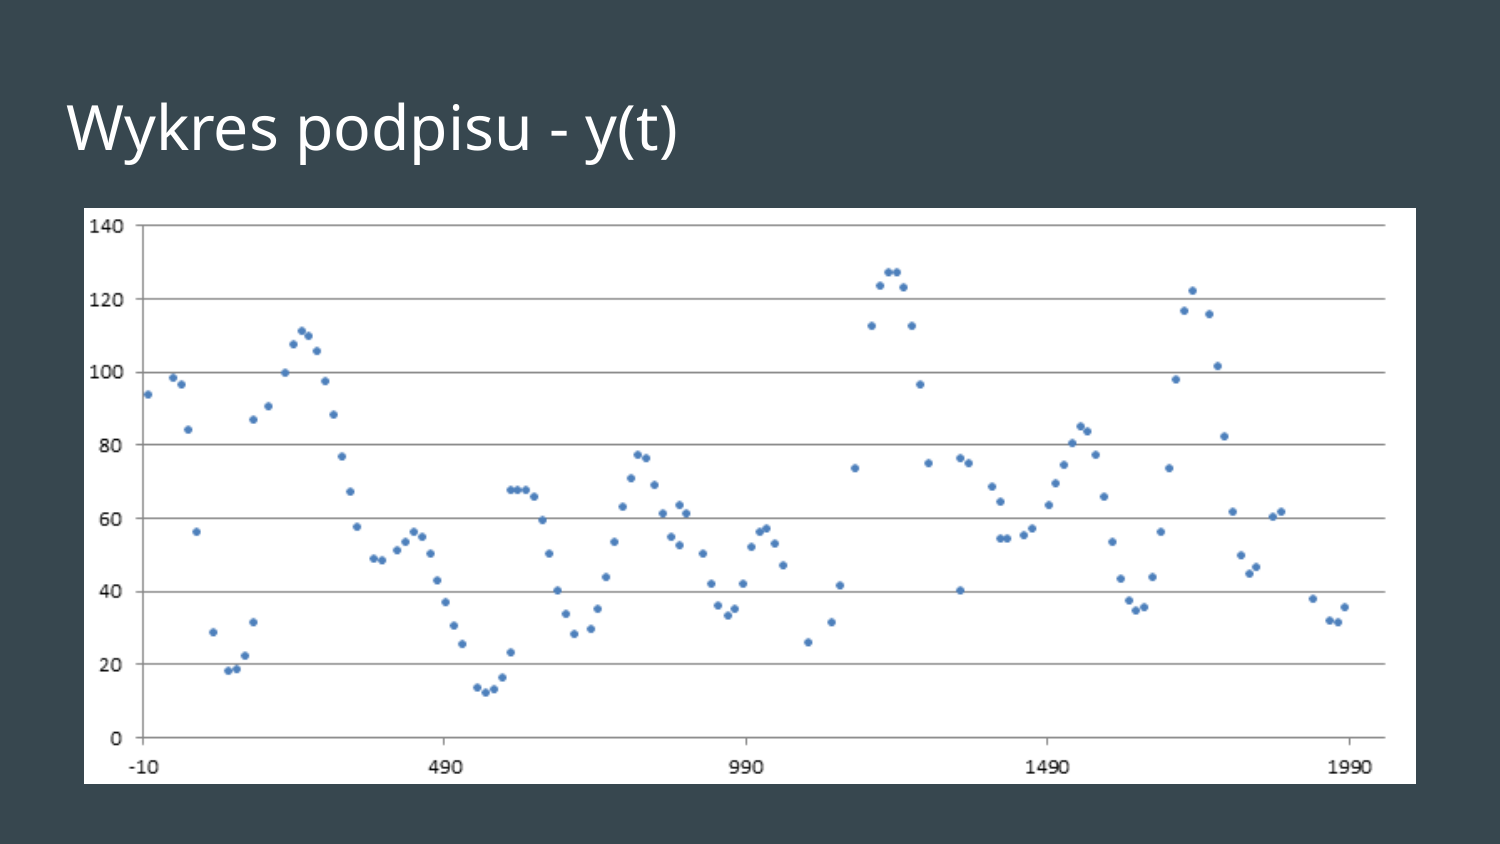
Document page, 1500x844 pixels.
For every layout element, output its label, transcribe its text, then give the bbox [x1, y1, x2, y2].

picture [83, 208, 1417, 784]
title Wykres podpisu - y(t) [51, 72, 1449, 167]
